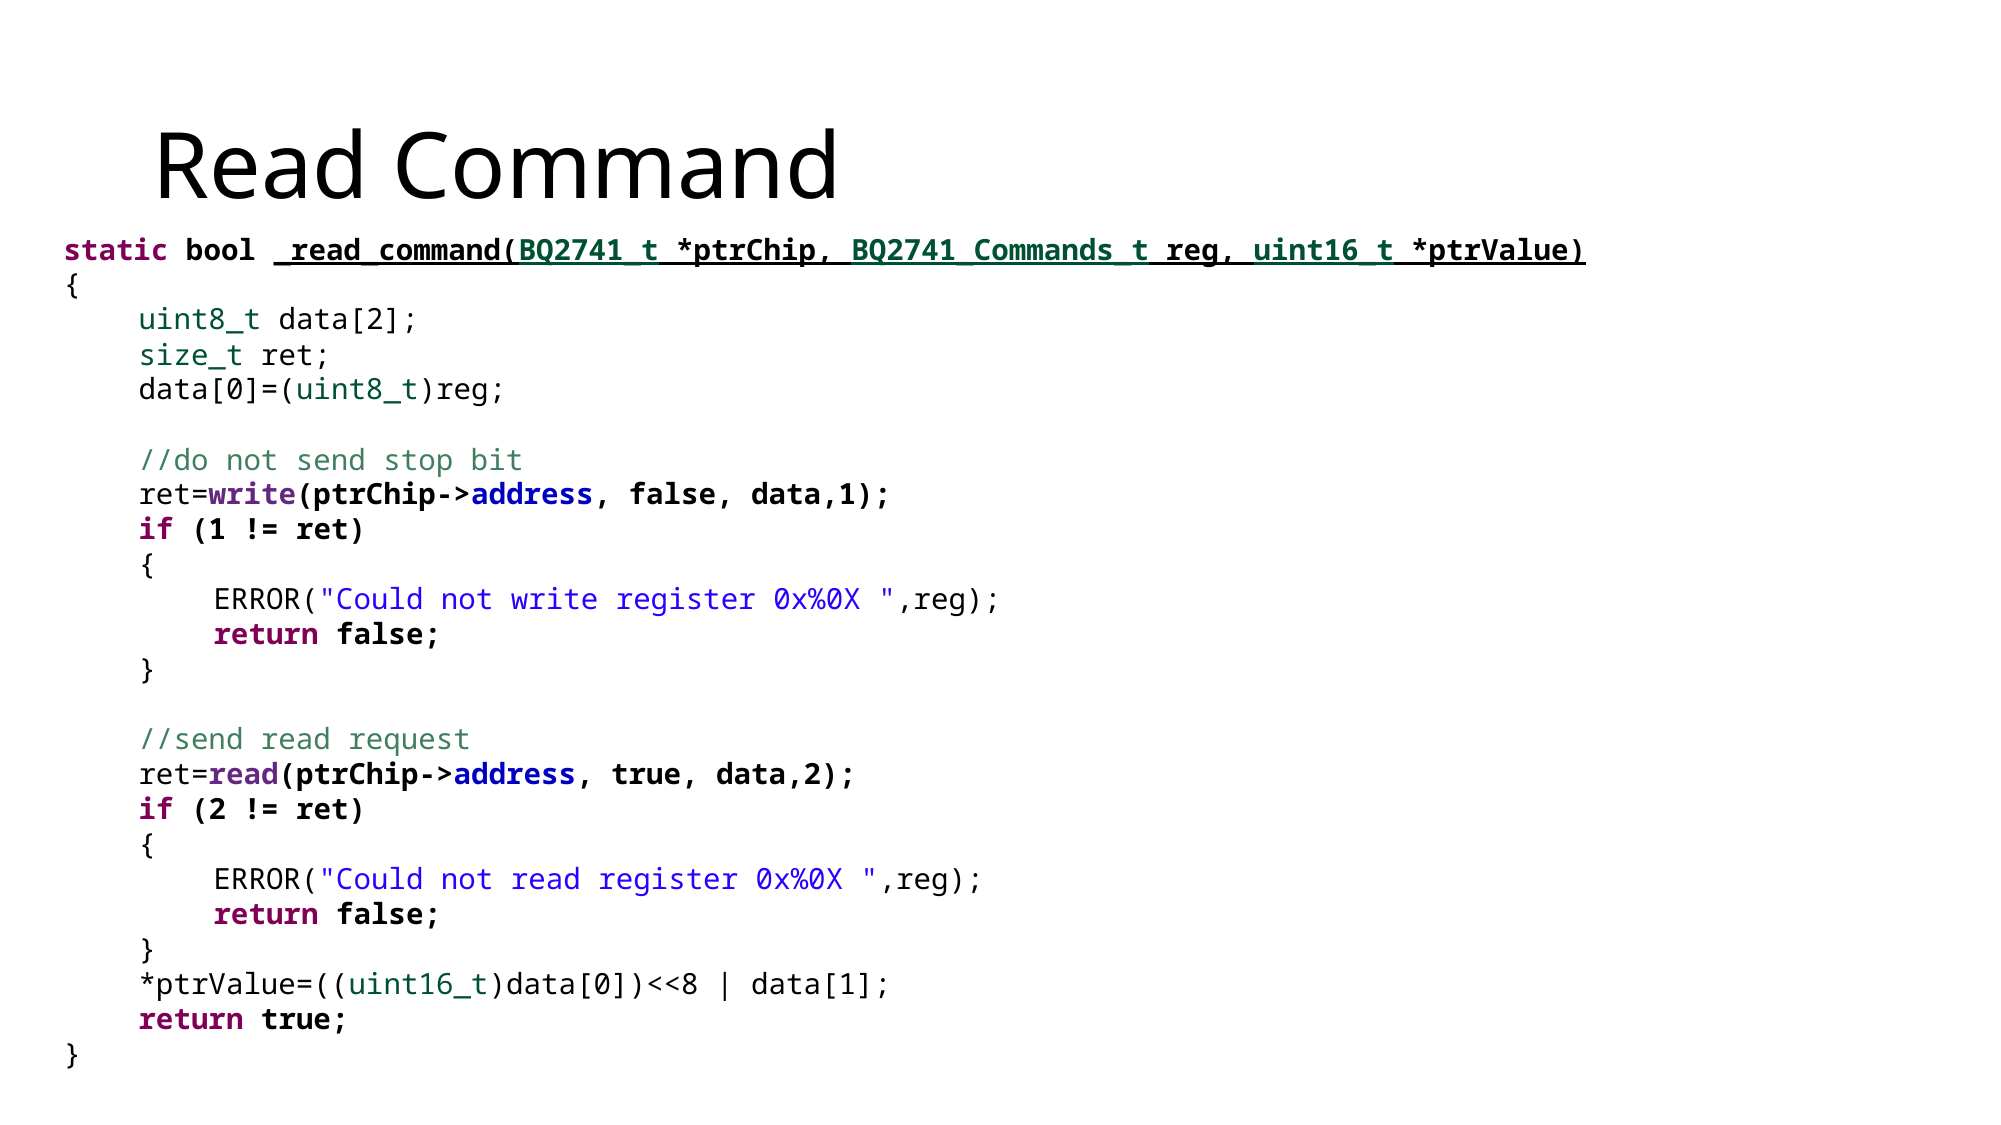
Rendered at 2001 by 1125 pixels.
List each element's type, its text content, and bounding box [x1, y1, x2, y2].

title Read Command [137, 59, 1863, 223]
text_box static bool _read_command(BQ2741_t *ptrChip, BQ2741_Commands_t reg, uint16_t *ptrValue) { uint8_t data[2]; size_t ret; data[0]=(uint8_t)reg; //do not send stop bit ret=write(ptrChip->address, false, data,1); if (1 != ret) { ERROR("Could not write register 0x%0X ",reg); return false; } //send read request ret=read(ptrChip->address, true, data,2); if (2 != ret) { ERROR("Could not read register 0x%0X ",reg); return false; } *ptrValue=((uint16_t)data[0])<<8 | data[1]; return true; } [48, 223, 1963, 1078]
